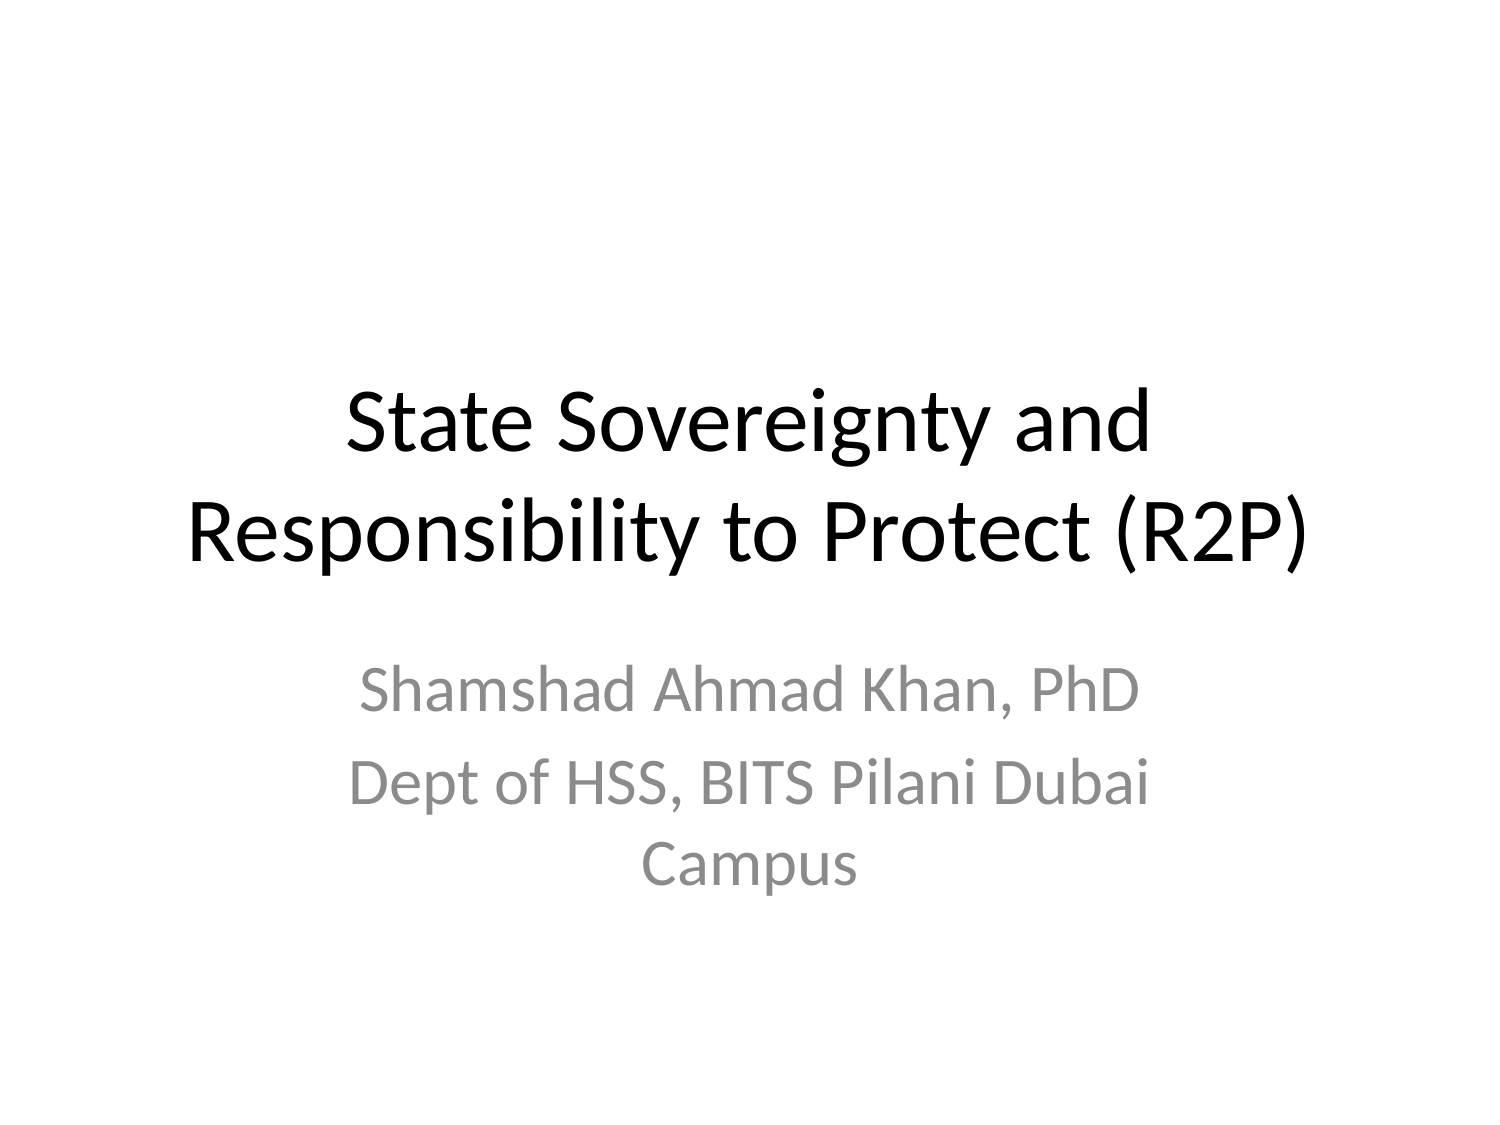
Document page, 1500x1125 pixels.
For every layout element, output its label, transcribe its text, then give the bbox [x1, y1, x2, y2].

title State Sovereignty and Responsibility to Protect (R2P) [112, 349, 1388, 591]
subtitle Shamshad Ahmad Khan, PhD Dept of HSS, BITS Pilani Dubai Campus [225, 637, 1275, 925]
